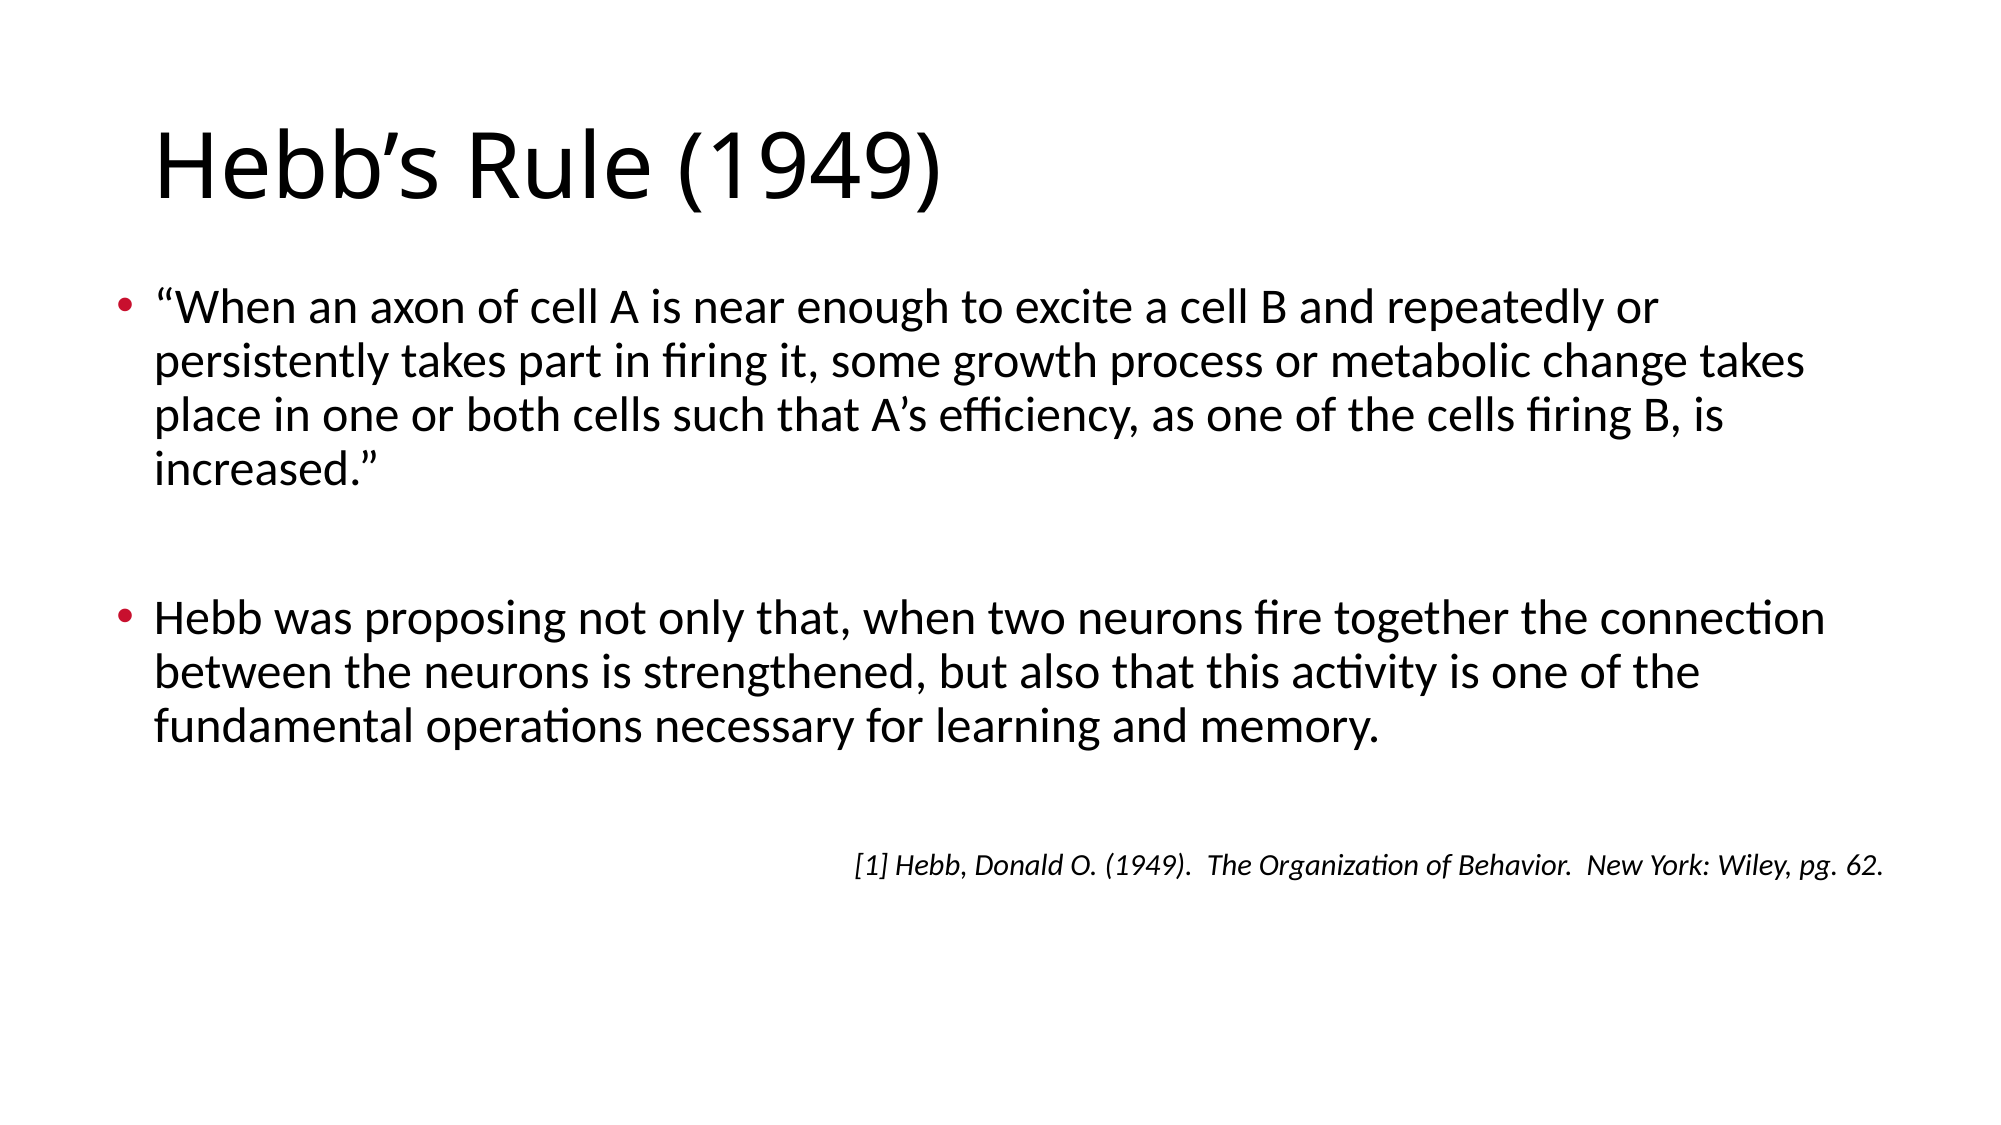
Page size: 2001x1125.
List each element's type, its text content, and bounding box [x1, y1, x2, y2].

title Hebb’s Rule (1949) [137, 59, 1863, 272]
list “When an axon of cell A is near enough to excite a cell B and repeatedly or persistently takes part in firing it, some growth process or metabolic change takes place in one or both cells such that A’s efficiency, as one of the cells firing B, is increased.” Hebb was proposing not only that, when two neurons fire together the connection between the neurons is strengthened, but also that this activity is one of the fundamental operations necessary for learning and memory. [1] Hebb, Donald O. (1949). The Organization of Behavior. New York: Wiley, pg. 62. [101, 272, 1900, 948]
